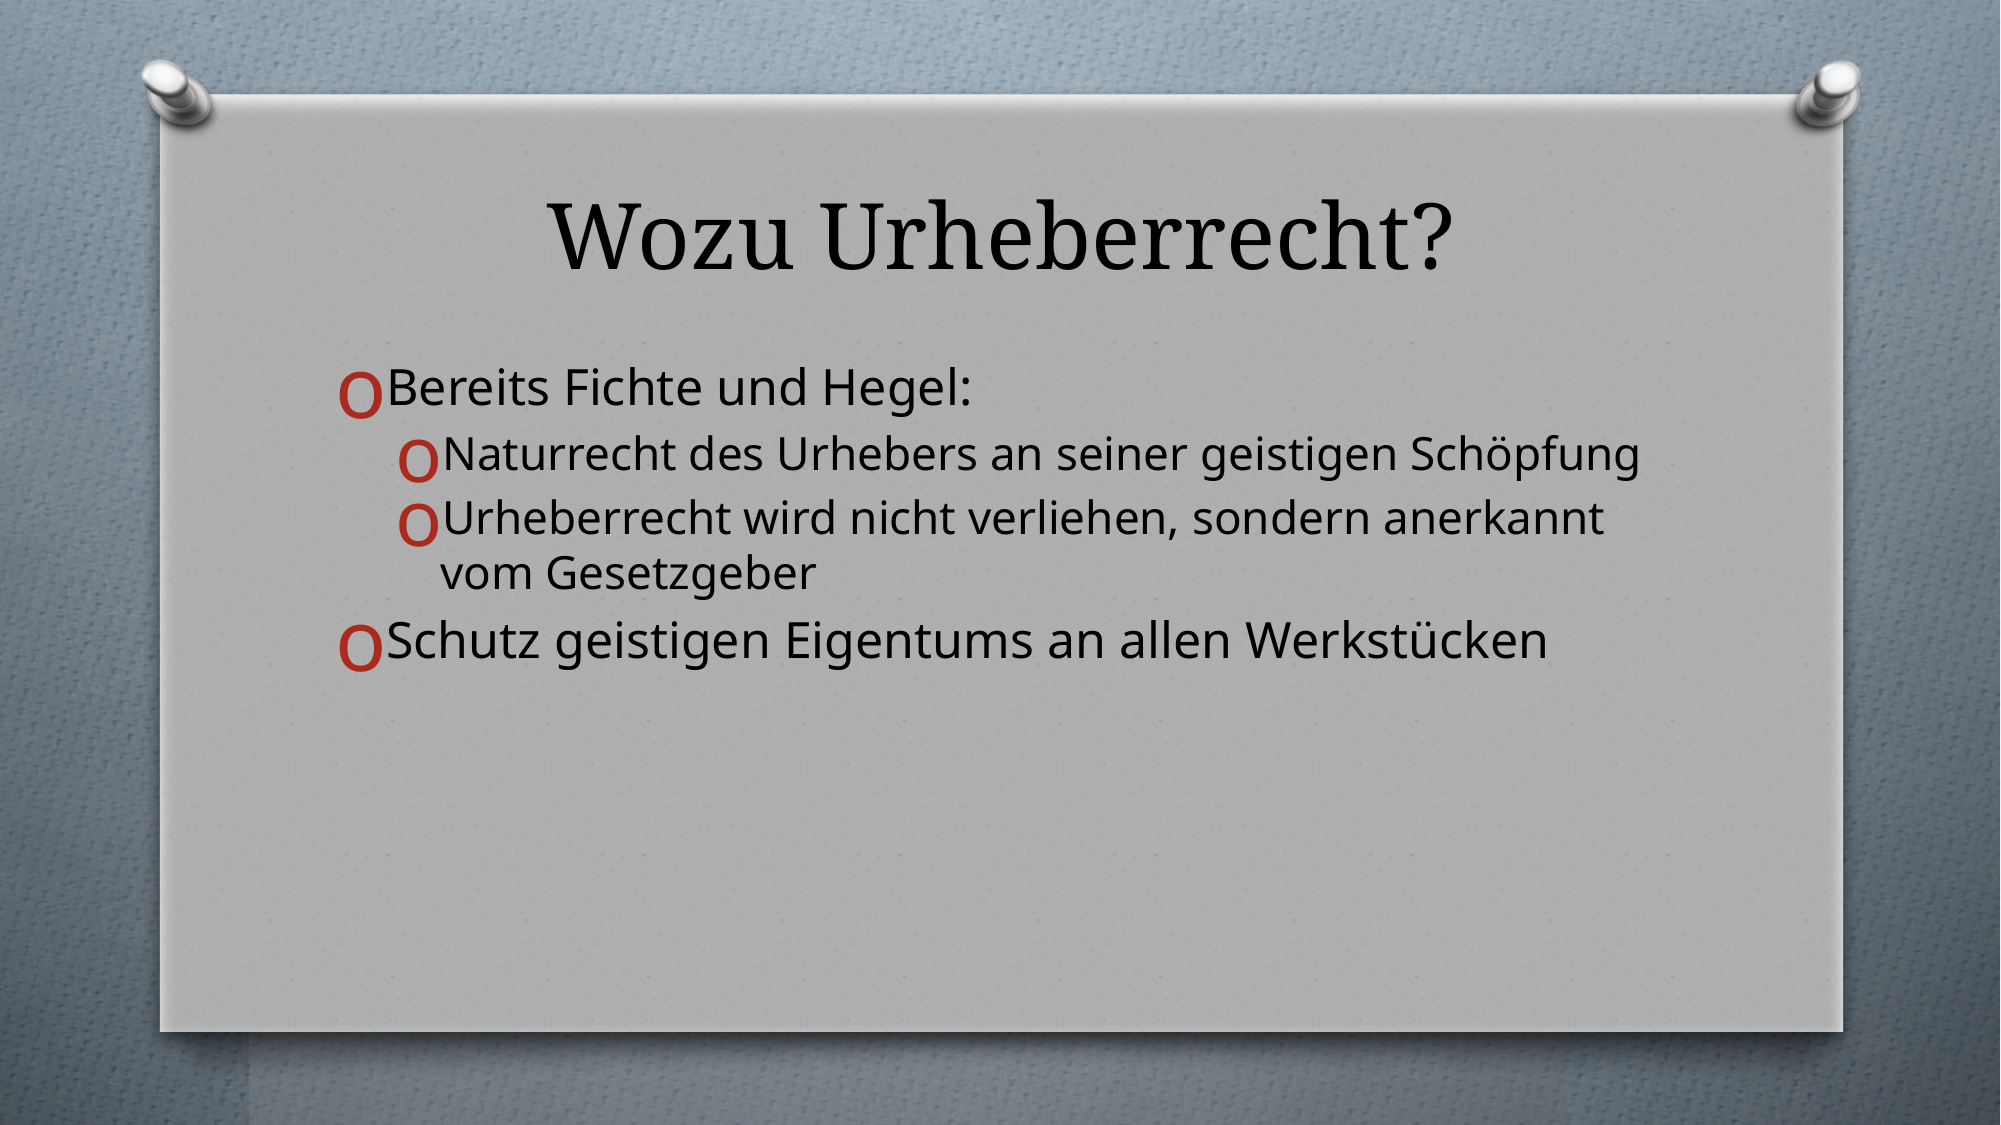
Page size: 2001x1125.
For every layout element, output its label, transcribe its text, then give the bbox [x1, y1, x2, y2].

list Bereits Fichte und Hegel: Naturrecht des Urhebers an seiner geistigen Schöpfung Urheberrecht wird nicht verliehen, sondern anerkannt vom Gesetzgeber Schutz geistigen Eigentums an allen Werkstücken [320, 347, 1676, 939]
title Wozu Urheberrecht? [239, 134, 1763, 332]
picture [107, 24, 256, 158]
picture [1764, 30, 1911, 161]
